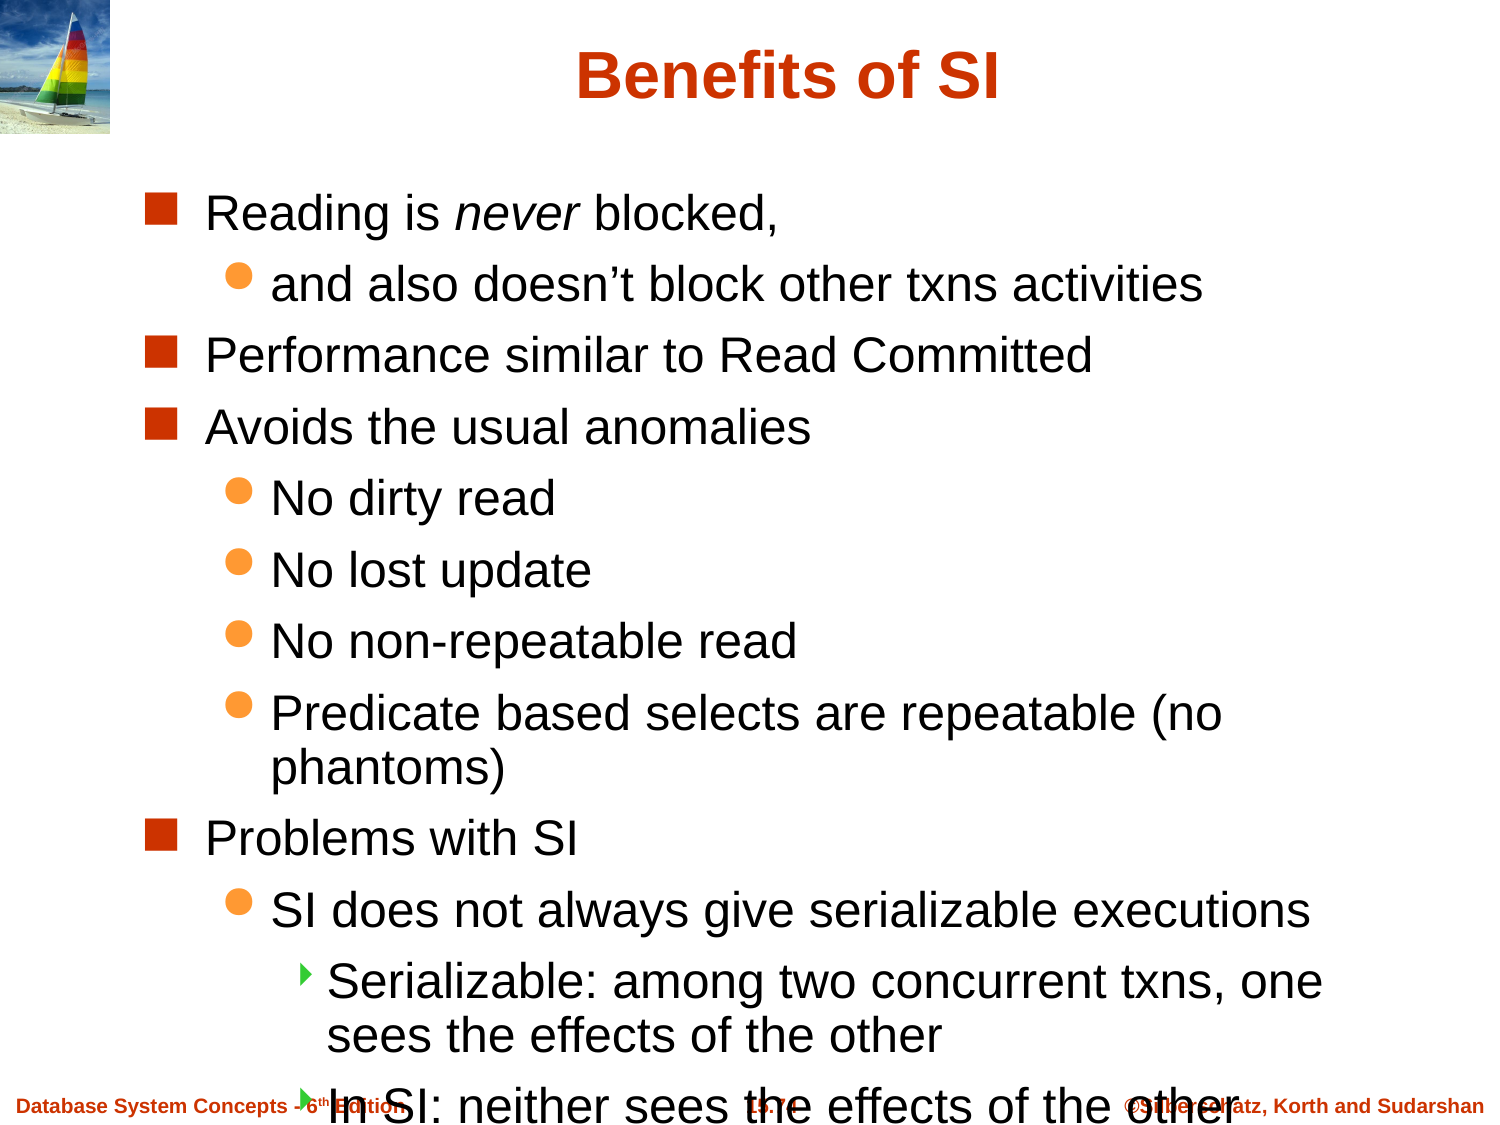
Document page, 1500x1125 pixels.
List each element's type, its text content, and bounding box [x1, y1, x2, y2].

picture [0, 0, 110, 134]
list Reading is never blocked, and also doesn’t block other txns activities Performance similar to Read Committed Avoids the usual anomalies No dirty read No lost update No non-repeatable read Predicate based selects are repeatable (no phantoms) Problems with SI SI does not always give serializable executions Serializable: among two concurrent txns, one sees the effects of the other In SI: neither sees the effects of the other Result: Integrity constraints can be violated [133, 179, 1391, 1007]
title Benefits of SI [125, 18, 1452, 120]
